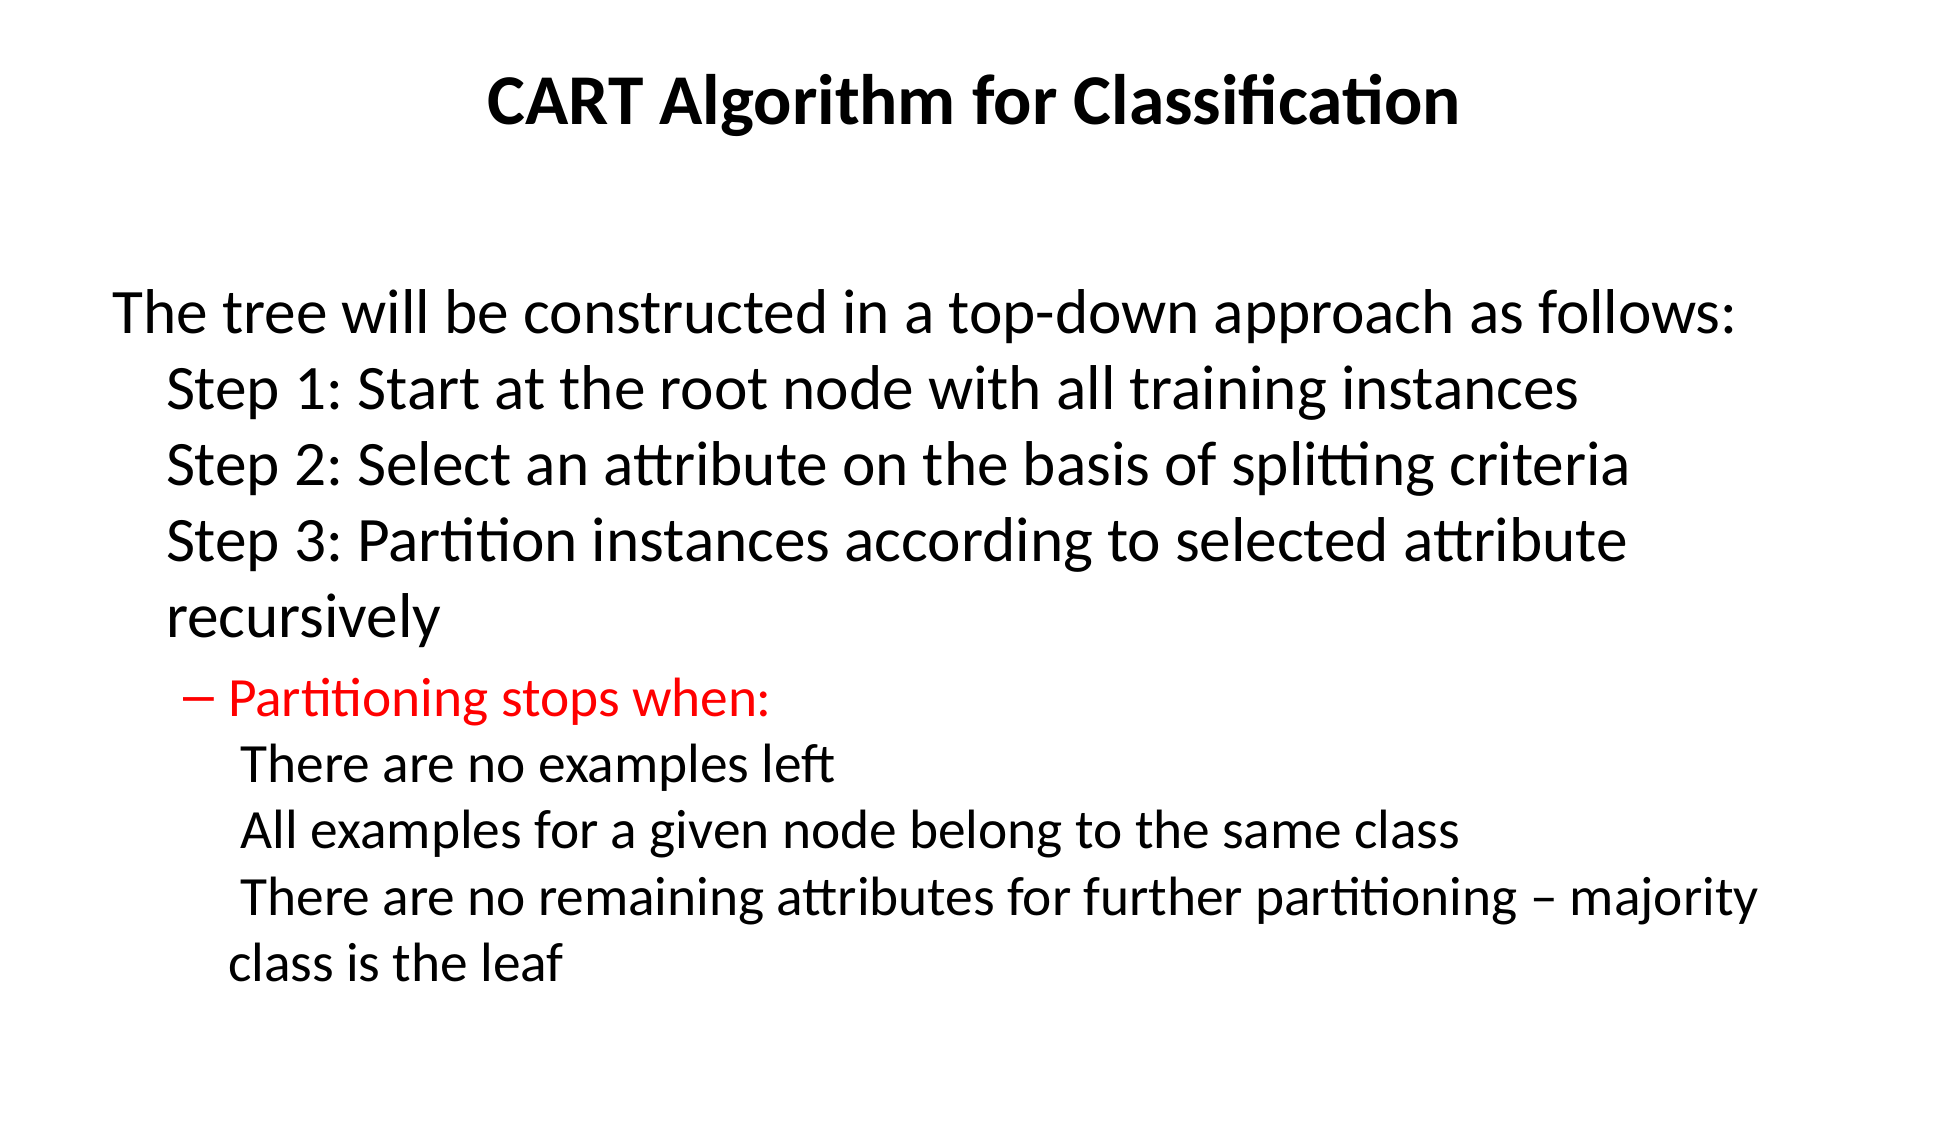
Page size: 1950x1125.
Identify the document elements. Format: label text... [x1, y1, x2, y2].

title CART Algorithm for Classification [97, 45, 1853, 233]
list The tree will be constructed in a top-down approach as follows: Step 1: Start at the root node with all training instances Step 2: Select an attribute on the basis of splitting criteria Step 3: Partition instances according to selected attribute recursively Partitioning stops when: There are no examples left All examples for a given node belong to the same class There are no remaining attributes for further partitioning – majority class is the leaf [97, 262, 1853, 1005]
